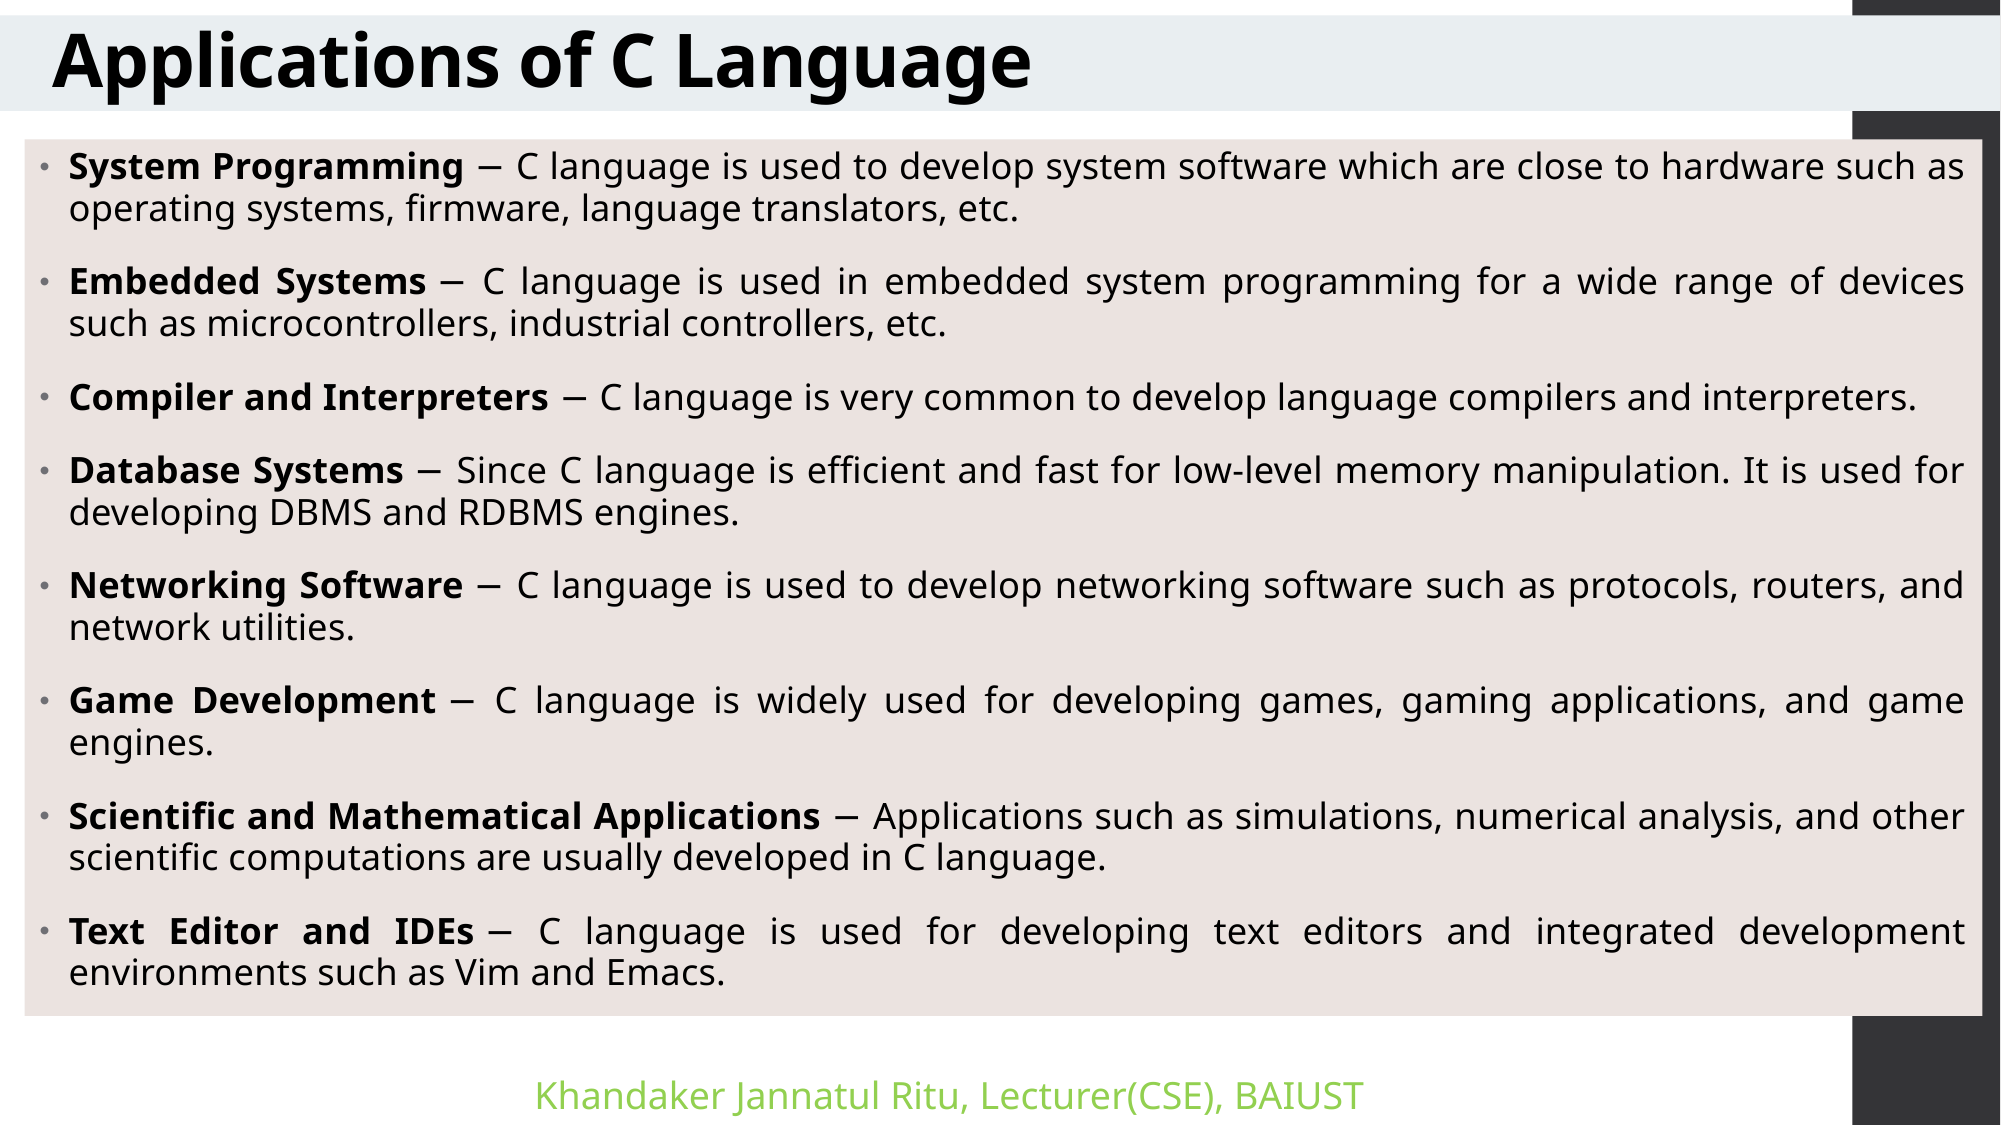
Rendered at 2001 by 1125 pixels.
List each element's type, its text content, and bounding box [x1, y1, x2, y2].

text_box Khandaker Jannatul Ritu, Lecturer(CSE), BAIUST [519, 1064, 1631, 1125]
list System Programming − C language is used to develop system software which are close to hardware such as operating systems, firmware, language translators, etc. Embedded Systems − C language is used in embedded system programming for a wide range of devices such as microcontrollers, industrial controllers, etc. Compiler and Interpreters − C language is very common to develop language compilers and interpreters. Database Systems − Since C language is efficient and fast for low-level memory manipulation. It is used for developing DBMS and RDBMS engines. Networking Software − C language is used to develop networking software such as protocols, routers, and network utilities. Game Development − C language is widely used for developing games, gaming applications, and game engines. Scientific and Mathematical Applications − Applications such as simulations, numerical analysis, and other scientific computations are usually developed in C language. Text Editor and IDEs − C language is used for developing text editors and integrated development environments such as Vim and Emacs. [24, 139, 1983, 1016]
title Applications of C Language [0, 15, 2000, 111]
